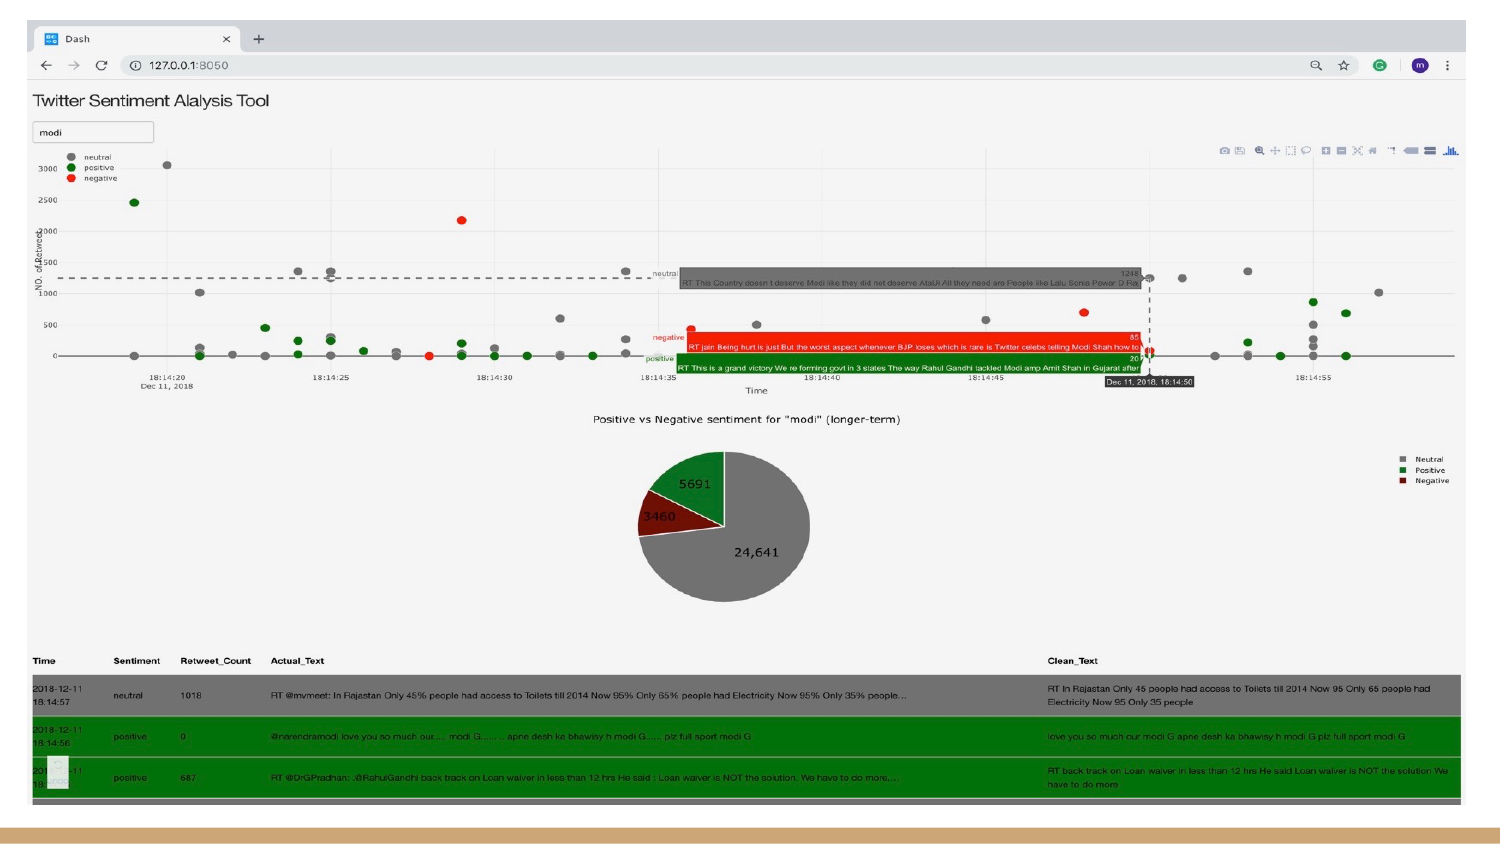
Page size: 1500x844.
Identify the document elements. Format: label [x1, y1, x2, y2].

picture [27, 19, 1466, 806]
